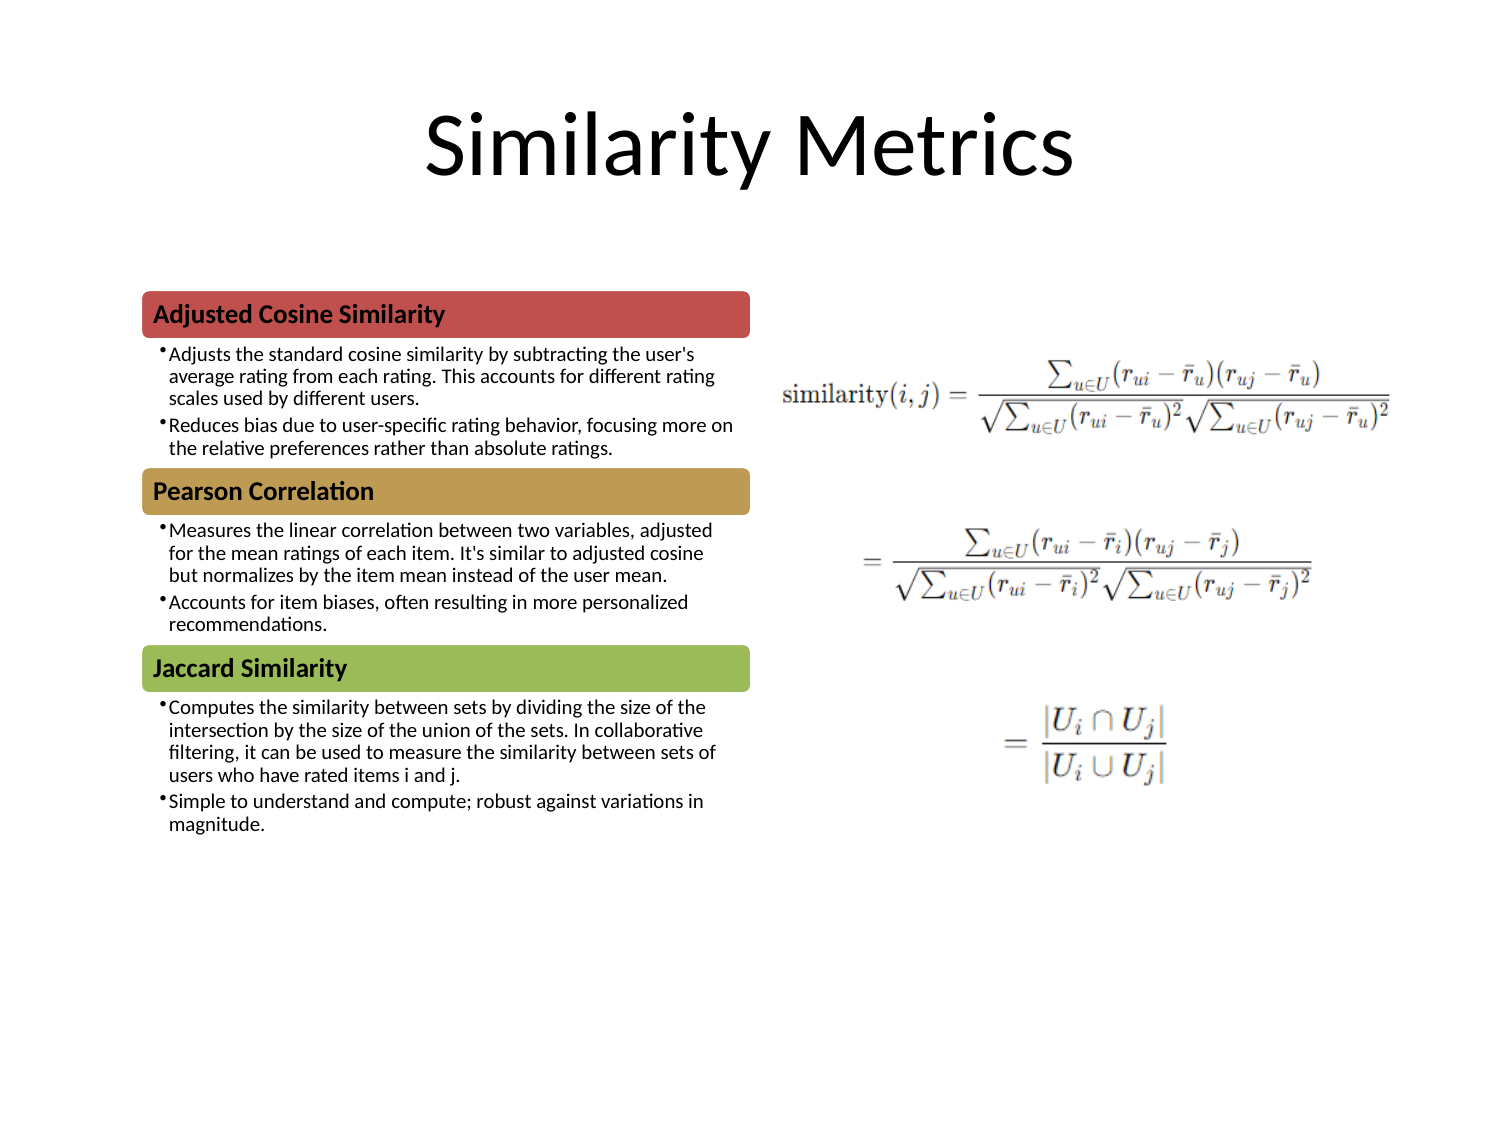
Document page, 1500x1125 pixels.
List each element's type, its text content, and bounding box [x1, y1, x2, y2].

picture [1000, 691, 1176, 792]
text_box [139, 232, 753, 901]
picture [862, 522, 1314, 605]
picture [781, 351, 1393, 449]
title Similarity Metrics [75, 45, 1425, 233]
